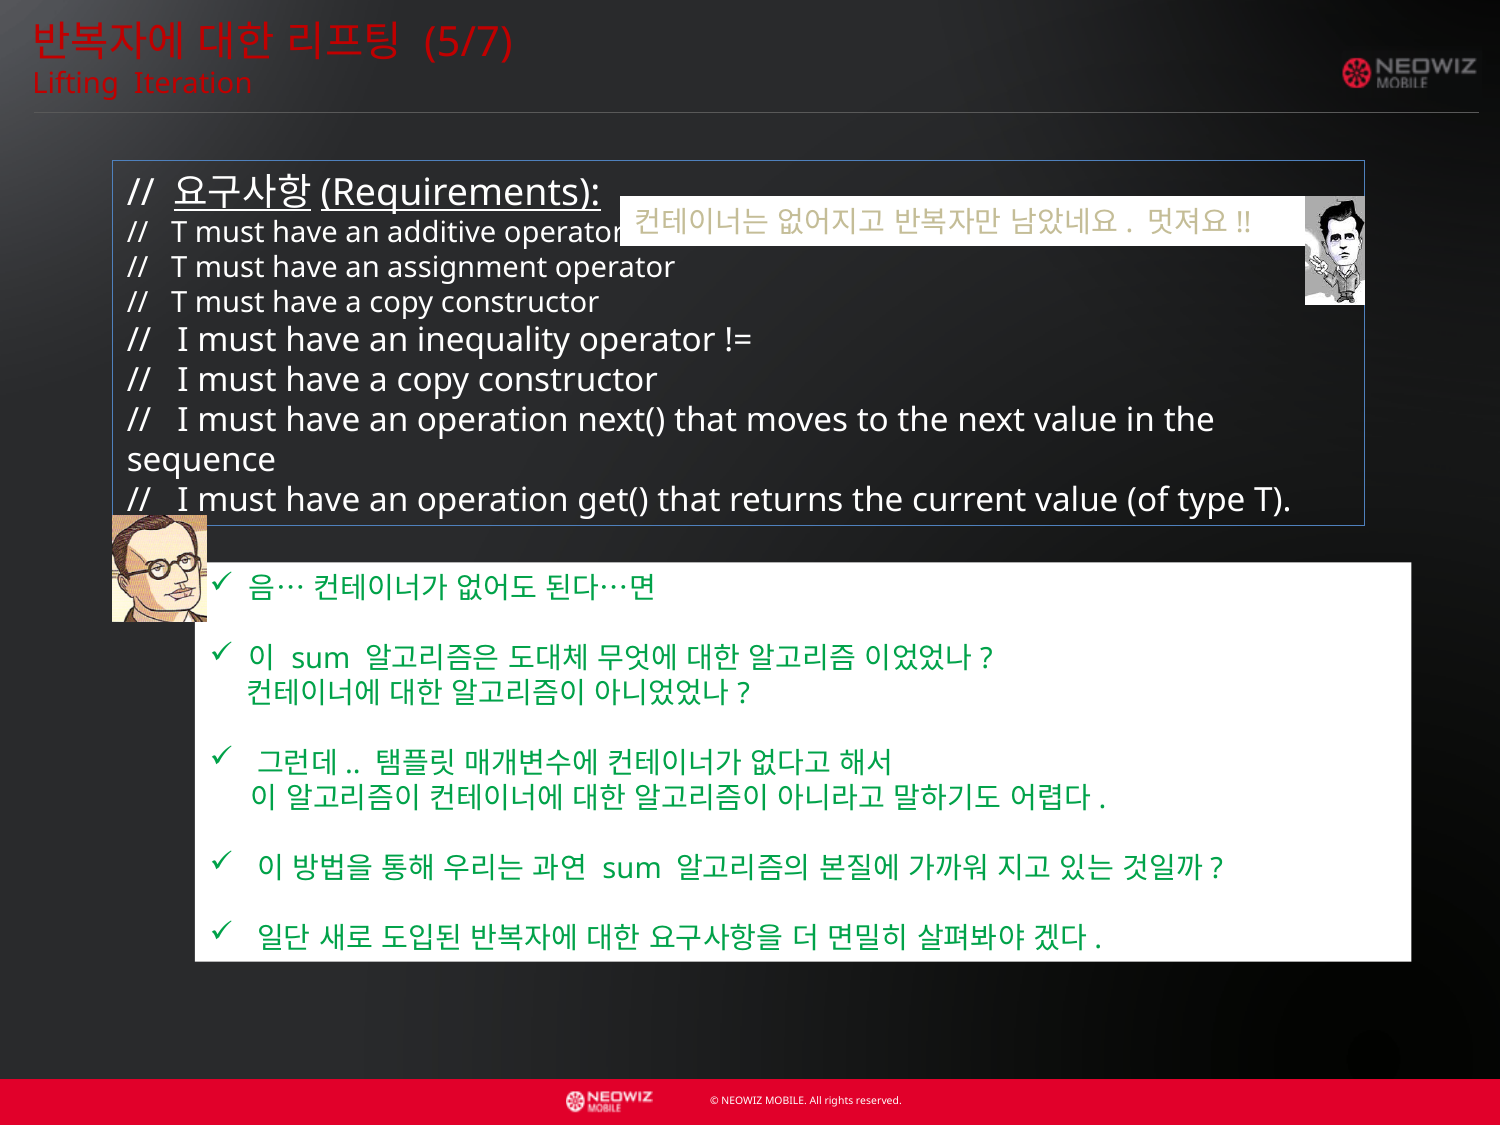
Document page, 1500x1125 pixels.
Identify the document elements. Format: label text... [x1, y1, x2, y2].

text_box 컨테이너는 없어지고 반복자만 남았네요. 멋져요!! [620, 196, 1302, 246]
text_box // 요구사항(Requirements): // T must have an additive operator + // T must have an assignment operator // T must have a copy constructor // I must have an inequality operator != // I must have a copy constructor // I must have an operation next() that moves to the next value in the sequence // I must have an operation get() that returns the current value (of type T). [112, 160, 1365, 526]
text_box 반복자에 대한 리프팅 (5/7) Lifting Iteration [17, 0, 1368, 114]
picture [0, 0, 1500, 1125]
text_box 음… 컨테이너가 없어도 된다…면 이 sum 알고리즘은 도대체 무엇에 대한 알고리즘 이었었나? 컨테이너에 대한 알고리즘이 아니었었나? 그런데.. 탬플릿 매개변수에 컨테이너가 없다고 해서 이 알고리즘이 컨테이너에 대한 알고리즘이 아니라고 말하기도 어렵다. 이 방법을 통해 우리는 과연 sum 알고리즘의 본질에 가까워 지고 있는 것일까? 일단 새로 도입된 반복자에 대한 요구사항을 더 면밀히 살펴봐야 겠다. [194, 562, 1412, 962]
